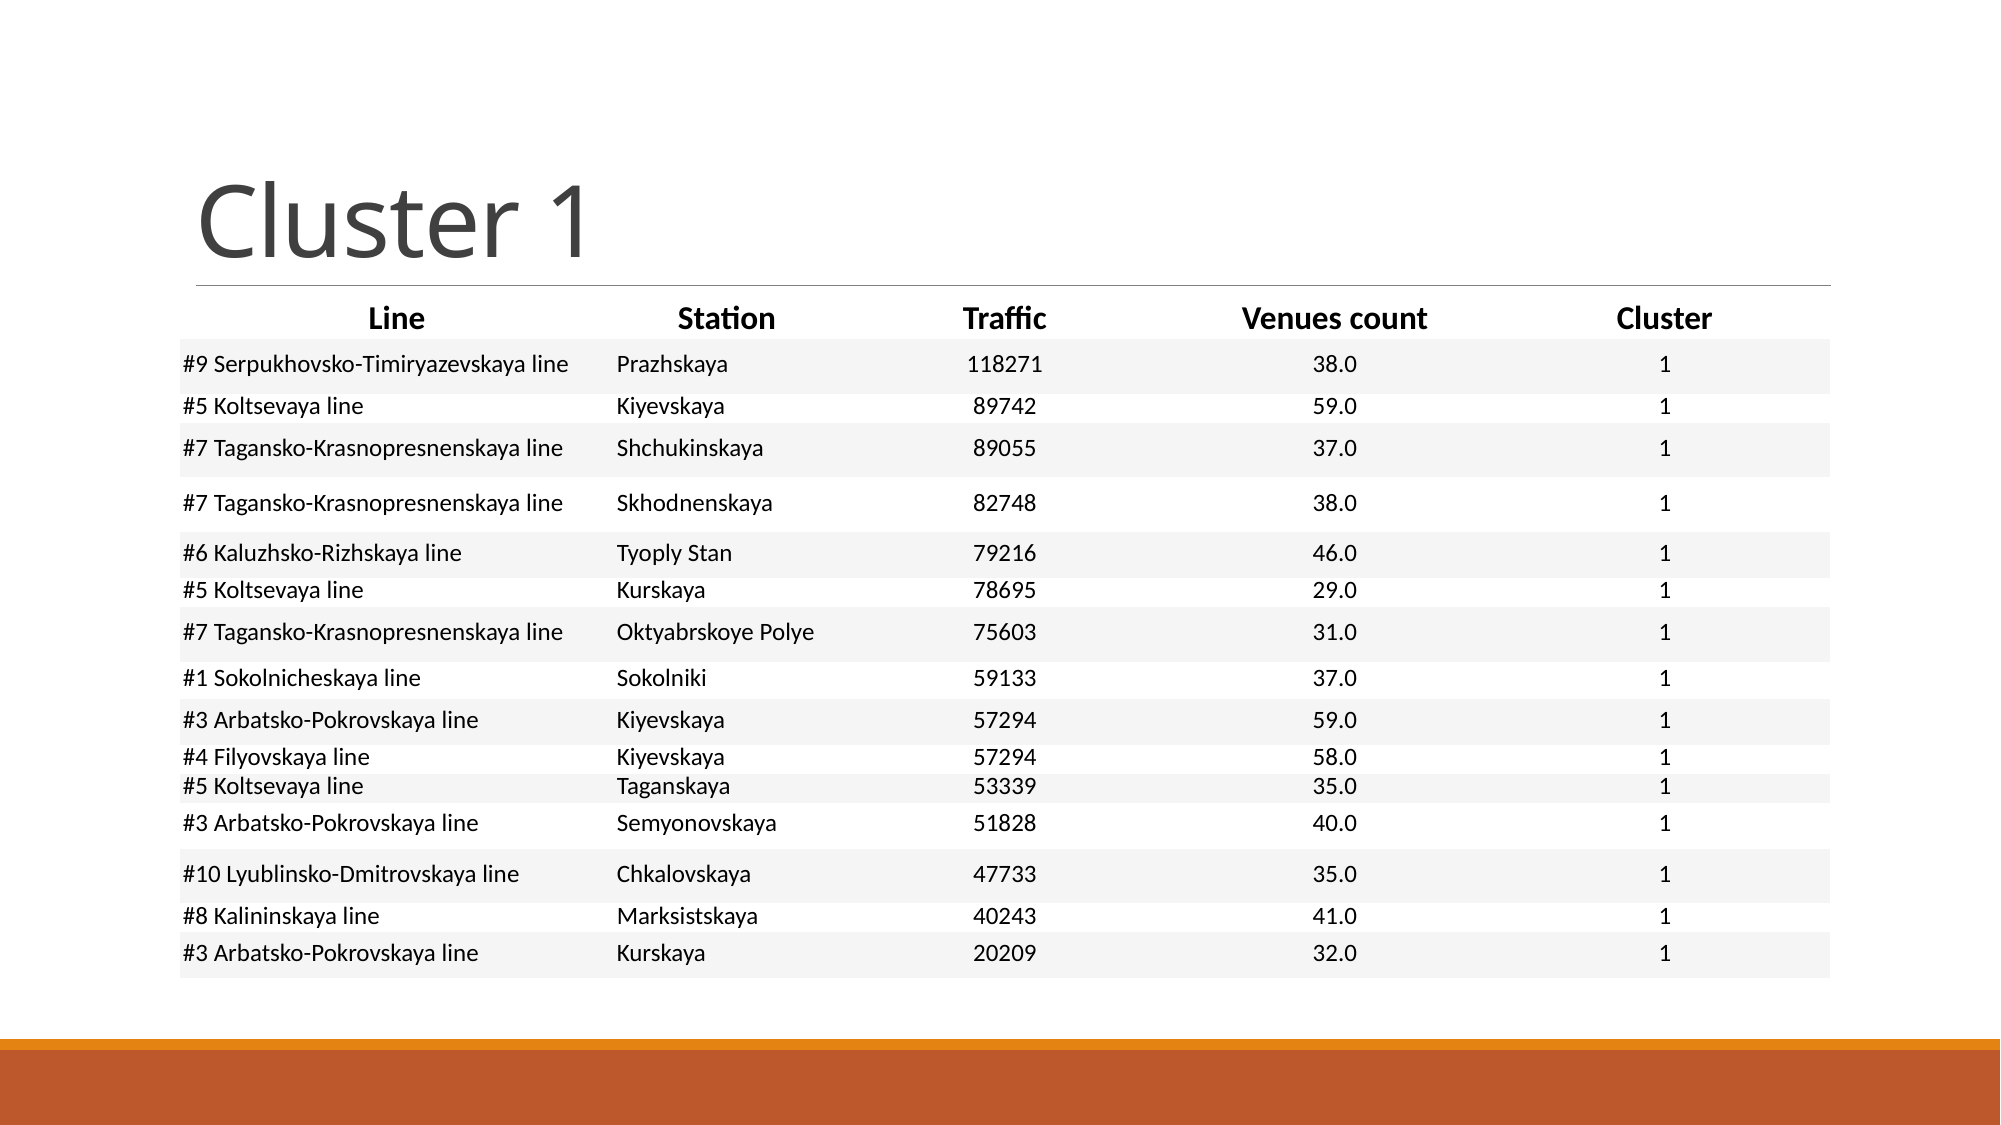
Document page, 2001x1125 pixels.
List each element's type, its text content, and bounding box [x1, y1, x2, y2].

table_cell Kiyevskaya [614, 745, 840, 774]
table_cell 1 [1500, 423, 1830, 477]
table_cell Sokolniki [614, 662, 840, 699]
table_cell Kurskaya [614, 578, 840, 607]
table_cell #7 Tagansko-Krasnopresnenskaya line [180, 607, 614, 662]
table_cell 41.0 [1170, 903, 1500, 932]
table_cell #5 Koltsevaya line [180, 578, 614, 607]
table_cell 58.0 [1170, 745, 1500, 774]
table_cell 40.0 [1170, 803, 1500, 849]
table_header Venues count [1170, 303, 1500, 339]
table_cell 1 [1500, 699, 1830, 745]
table_cell #5 Koltsevaya line [180, 774, 614, 803]
table_cell 32.0 [1170, 932, 1500, 978]
table_cell 1 [1500, 803, 1830, 849]
table_cell 51828 [840, 803, 1170, 849]
table_header Line [180, 303, 614, 339]
table_cell #3 Arbatsko-Pokrovskaya line [180, 699, 614, 745]
table_cell 1 [1500, 477, 1830, 532]
table_cell Tyoply Stan [614, 532, 840, 578]
table_cell 57294 [840, 699, 1170, 745]
table_cell #7 Tagansko-Krasnopresnenskaya line [180, 423, 614, 477]
table_cell 38.0 [1170, 339, 1500, 394]
table_cell #3 Arbatsko-Pokrovskaya line [180, 803, 614, 849]
table_cell 1 [1500, 745, 1830, 774]
table_cell 118271 [840, 339, 1170, 394]
table_cell Marksistskaya [614, 903, 840, 932]
table_cell 1 [1500, 662, 1830, 699]
table_header Cluster [1500, 303, 1830, 339]
table_cell 37.0 [1170, 662, 1500, 699]
table_cell 46.0 [1170, 532, 1500, 578]
table_cell 78695 [840, 578, 1170, 607]
table_cell #7 Tagansko-Krasnopresnenskaya line [180, 477, 614, 532]
table_cell 75603 [840, 607, 1170, 662]
table_cell 20209 [840, 932, 1170, 978]
table_cell 57294 [840, 745, 1170, 774]
table_cell 1 [1500, 932, 1830, 978]
table_cell #1 Sokolnicheskaya line [180, 662, 614, 699]
table_cell Shchukinskaya [614, 423, 840, 477]
table_cell 37.0 [1170, 423, 1500, 477]
table_cell 59133 [840, 662, 1170, 699]
table_cell Taganskaya [614, 774, 840, 803]
table_cell #9 Serpukhovsko-Timiryazevskaya line [180, 339, 614, 394]
table_cell 1 [1500, 903, 1830, 932]
table_cell #5 Koltsevaya line [180, 394, 614, 423]
table_cell #8 Kalininskaya line [180, 903, 614, 932]
table_cell #10 Lyublinsko-Dmitrovskaya line [180, 849, 614, 903]
table_cell Semyonovskaya [614, 803, 840, 849]
table_cell #3 Arbatsko-Pokrovskaya line [180, 932, 614, 978]
table_header Traffic [840, 303, 1170, 339]
table_cell 1 [1500, 578, 1830, 607]
table_cell 1 [1500, 339, 1830, 394]
table_cell 29.0 [1170, 578, 1500, 607]
table_cell 59.0 [1170, 394, 1500, 423]
table_cell 79216 [840, 532, 1170, 578]
table_cell 1 [1500, 849, 1830, 903]
table_cell 89742 [840, 394, 1170, 423]
table_cell 35.0 [1170, 774, 1500, 803]
table_cell 35.0 [1170, 849, 1500, 903]
table_cell #4 Filyovskaya line [180, 745, 614, 774]
table_cell Prazhskaya [614, 339, 840, 394]
table_cell 1 [1500, 394, 1830, 423]
table_cell 1 [1500, 532, 1830, 578]
table_cell 82748 [840, 477, 1170, 532]
table_cell Chkalovskaya [614, 849, 840, 903]
table_cell Skhodnenskaya [614, 477, 840, 532]
table_cell Oktyabrskoye Polye [614, 607, 840, 662]
table_cell Kurskaya [614, 932, 840, 978]
table_header Station [614, 303, 840, 339]
table_cell 89055 [840, 423, 1170, 477]
table_cell 1 [1500, 774, 1830, 803]
table_cell 53339 [840, 774, 1170, 803]
table_cell Kiyevskaya [614, 394, 840, 423]
title Cluster 1 [180, 47, 1830, 285]
table_cell 38.0 [1170, 477, 1500, 532]
table_cell 31.0 [1170, 607, 1500, 662]
table_cell #6 Kaluzhsko-Rizhskaya line [180, 532, 614, 578]
table_cell Kiyevskaya [614, 699, 840, 745]
table_cell 59.0 [1170, 699, 1500, 745]
table_cell 40243 [840, 903, 1170, 932]
table_cell 47733 [840, 849, 1170, 903]
table_cell 1 [1500, 607, 1830, 662]
